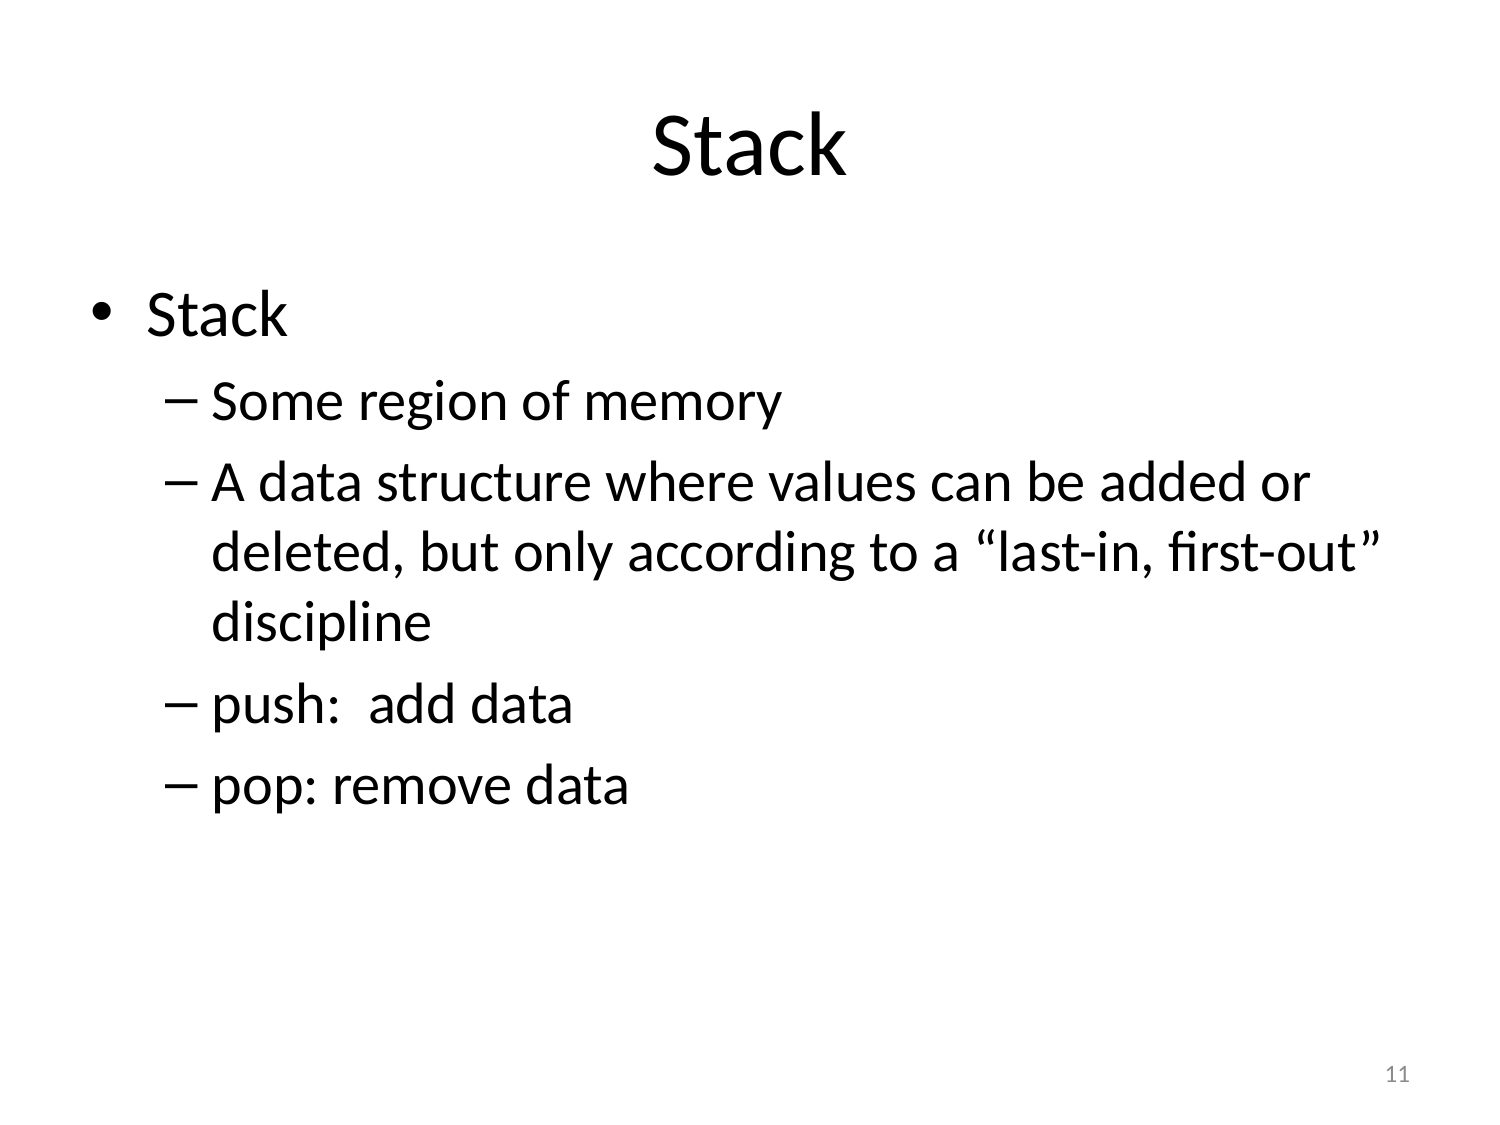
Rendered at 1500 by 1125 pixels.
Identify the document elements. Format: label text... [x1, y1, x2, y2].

list Stack Some region of memory A data structure where values can be added or deleted, but only according to a “last-in, first-out” discipline push: add data pop: remove data [75, 262, 1425, 1005]
slide_number 11 [1074, 1042, 1425, 1103]
title Stack [75, 45, 1425, 233]
